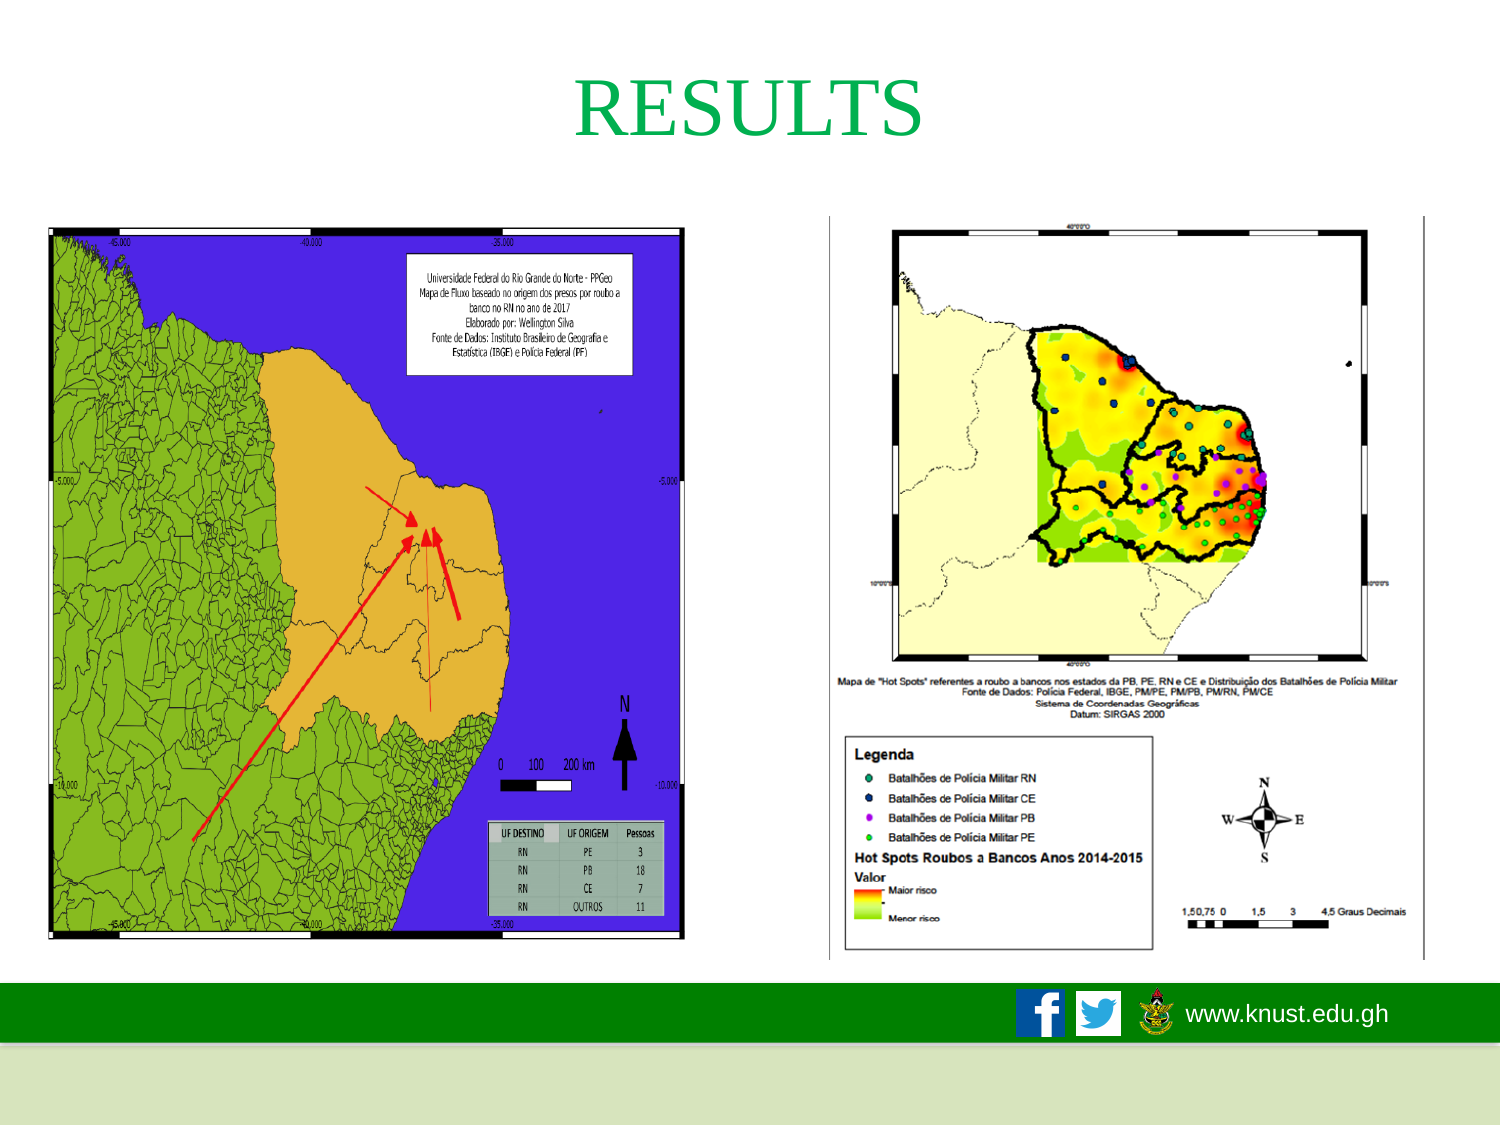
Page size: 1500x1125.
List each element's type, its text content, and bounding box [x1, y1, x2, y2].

picture [1016, 989, 1065, 1037]
picture [1076, 991, 1121, 1036]
title RESULTS [75, 45, 1425, 233]
picture [1139, 987, 1174, 1035]
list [829, 216, 1426, 960]
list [41, 211, 705, 955]
